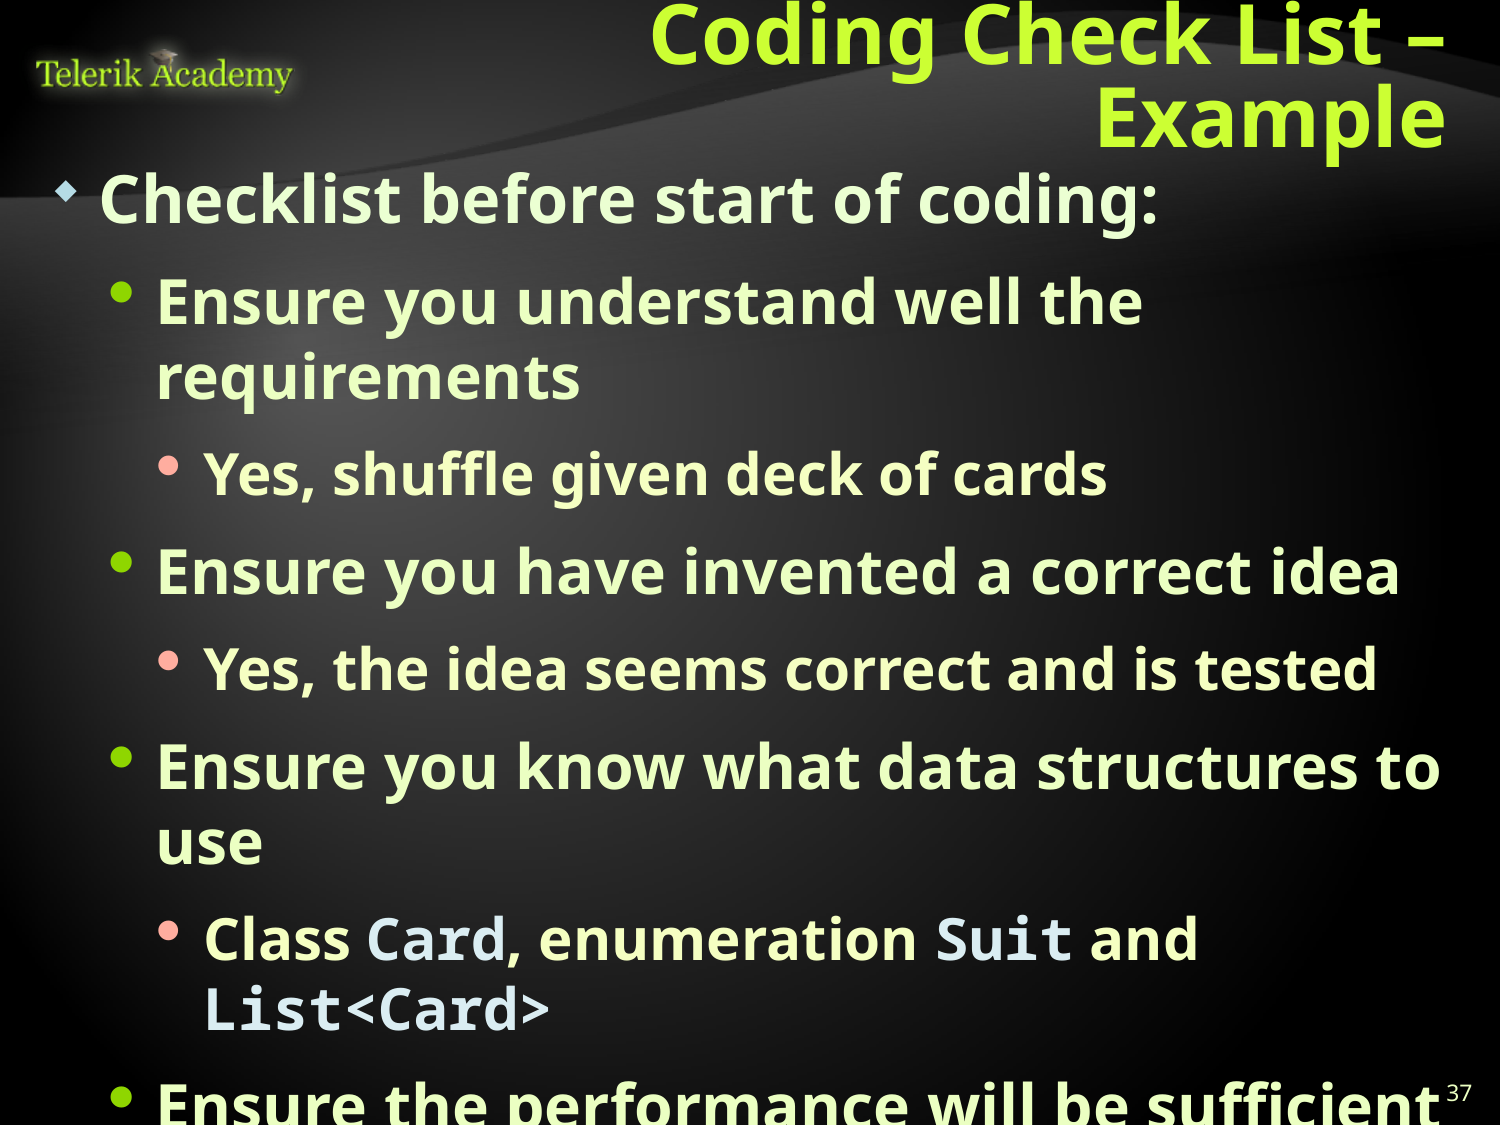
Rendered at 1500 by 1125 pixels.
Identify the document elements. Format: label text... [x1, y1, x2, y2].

slide_number 37 [1412, 1074, 1488, 1113]
list Checklist before start of coding: Ensure you understand well the requirements Yes, shuffle given deck of cards Ensure you have invented a correct idea Yes, the idea seems correct and is tested Ensure you know what data structures to use Class Card, enumeration Suit and List<Card> Ensure the performance will be sufficient Linear running time  good performance [37, 149, 1463, 1100]
title Coding Check List – Example [300, 12, 1463, 149]
picture [0, 0, 1500, 1125]
